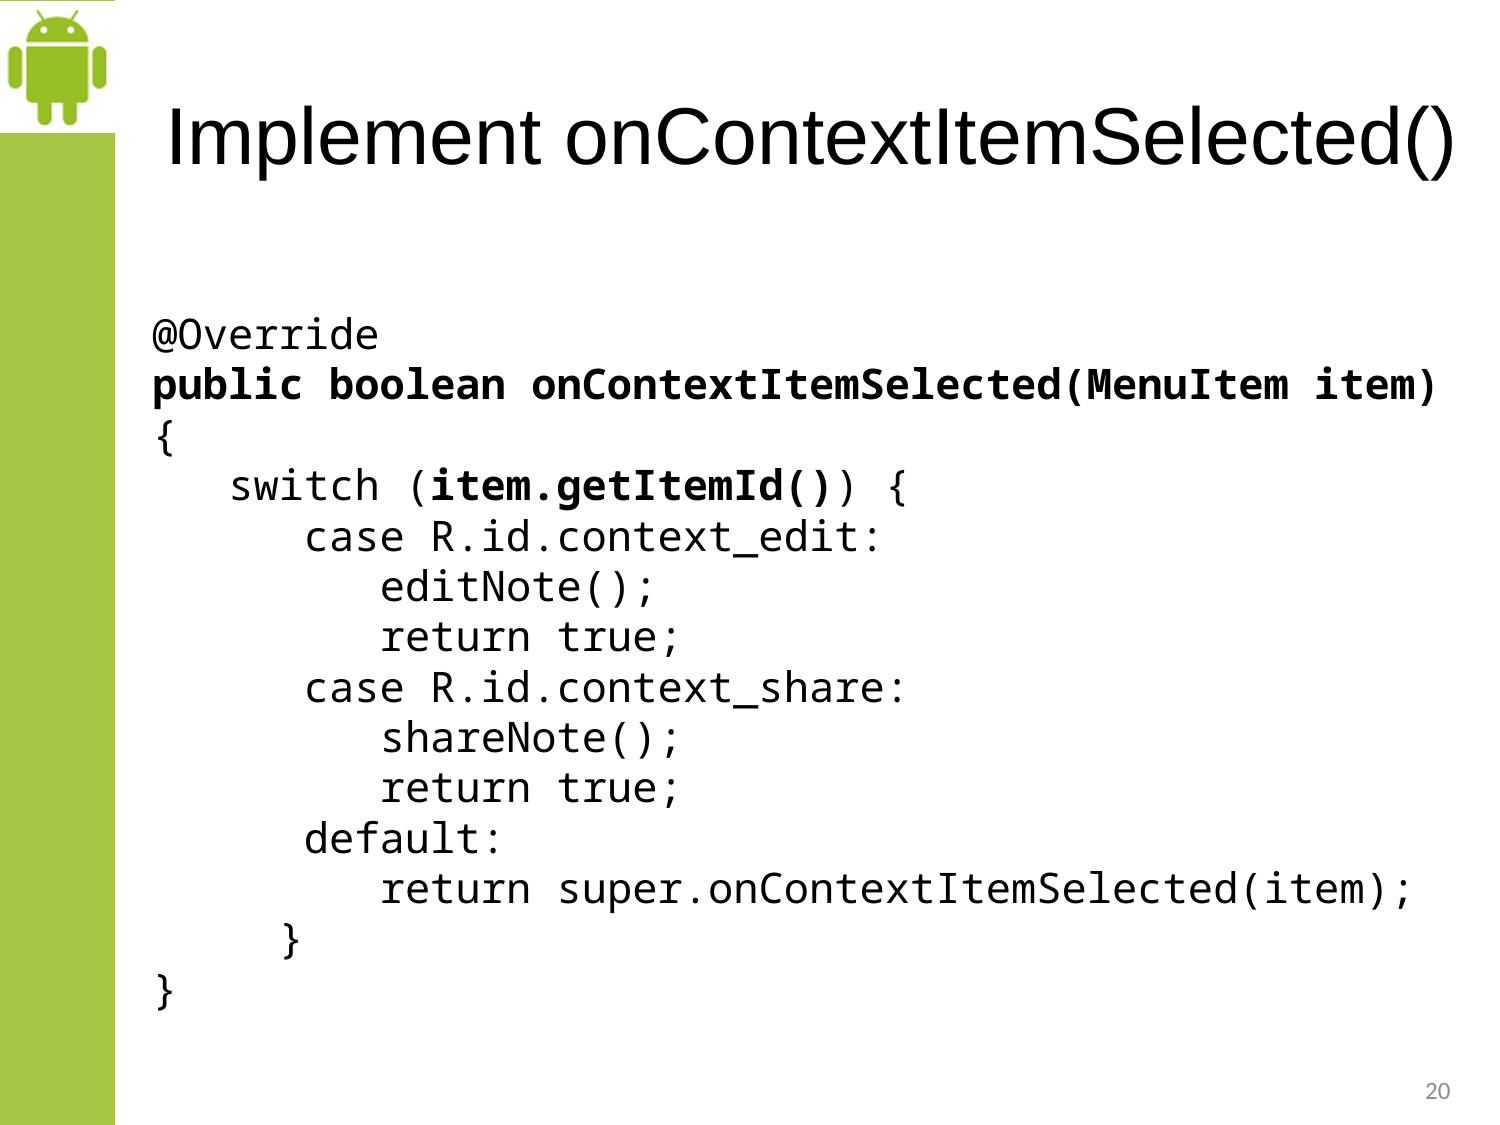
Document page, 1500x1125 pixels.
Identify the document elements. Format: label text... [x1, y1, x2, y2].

list @Override public boolean onContextItemSelected(MenuItem item) { switch (item.getItemId()) { case R.id.context_edit: editNote(); return true; case R.id.context_share: shareNote(); return true; default: return super.onContextItemSelected(item); } } [137, 299, 1488, 1043]
slide_number 20 [1115, 1059, 1466, 1120]
title Implement onContextItemSelected() [137, 38, 1488, 227]
picture [0, 1, 116, 133]
